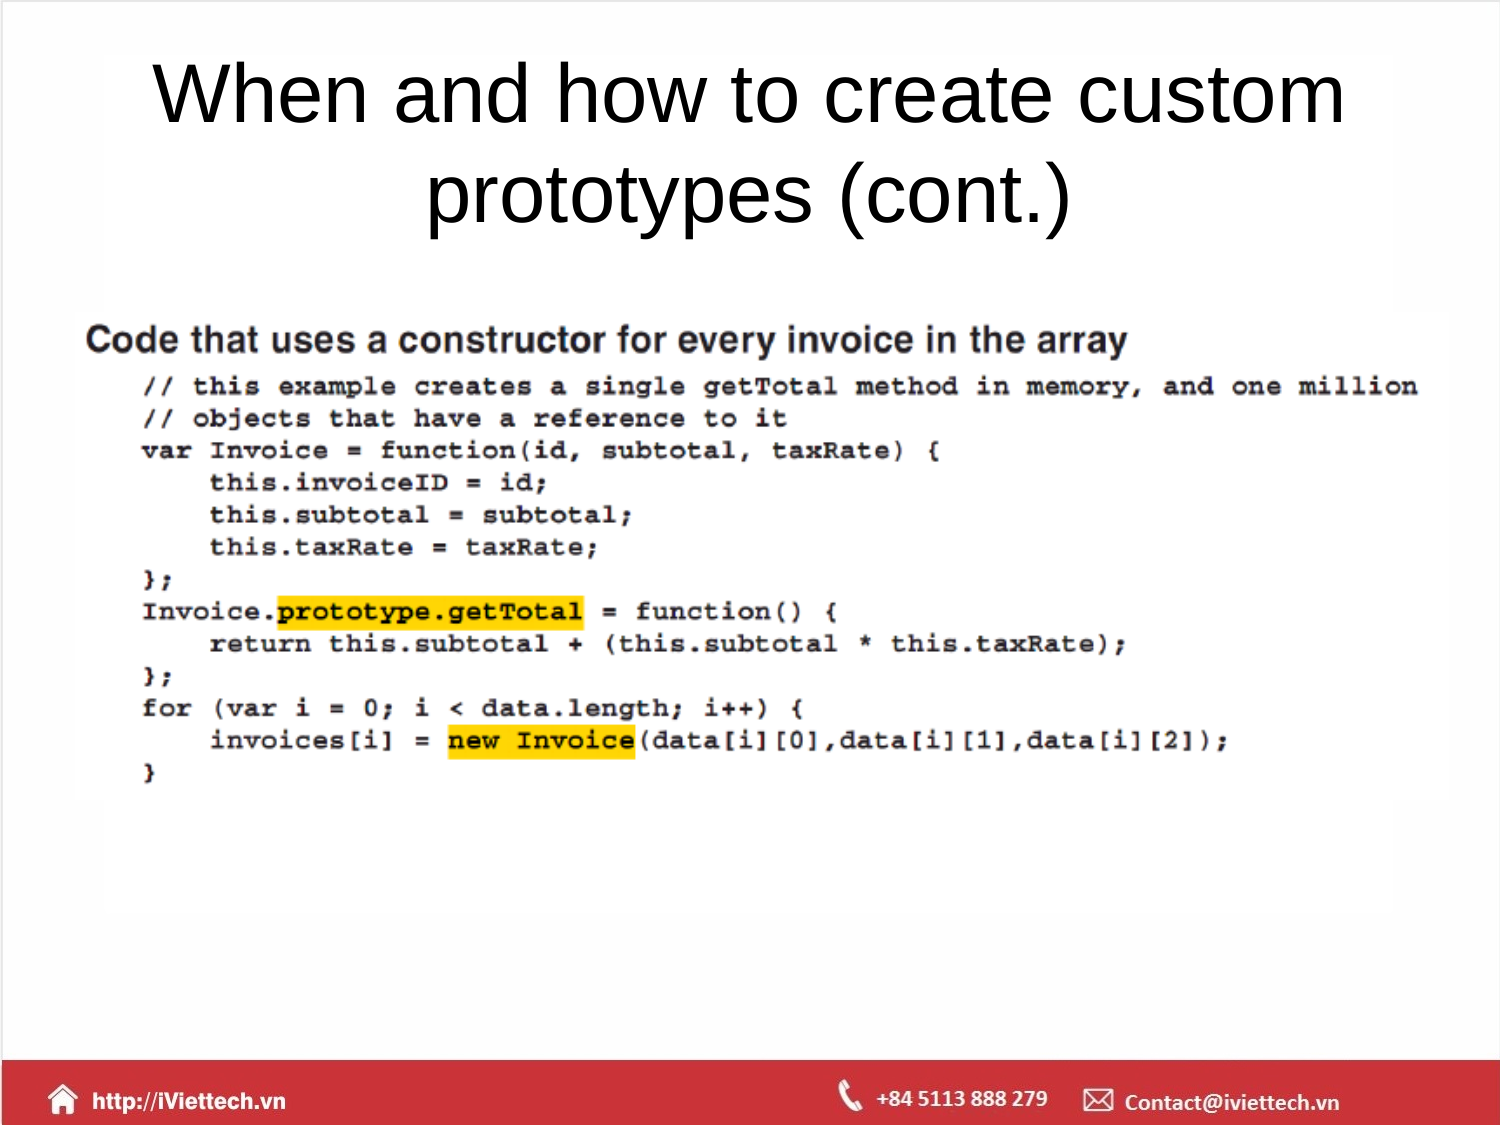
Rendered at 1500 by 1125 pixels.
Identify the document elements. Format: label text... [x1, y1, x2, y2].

title When and how to create custom prototypes (cont.) [74, 44, 1426, 233]
picture [0, 0, 1500, 1125]
